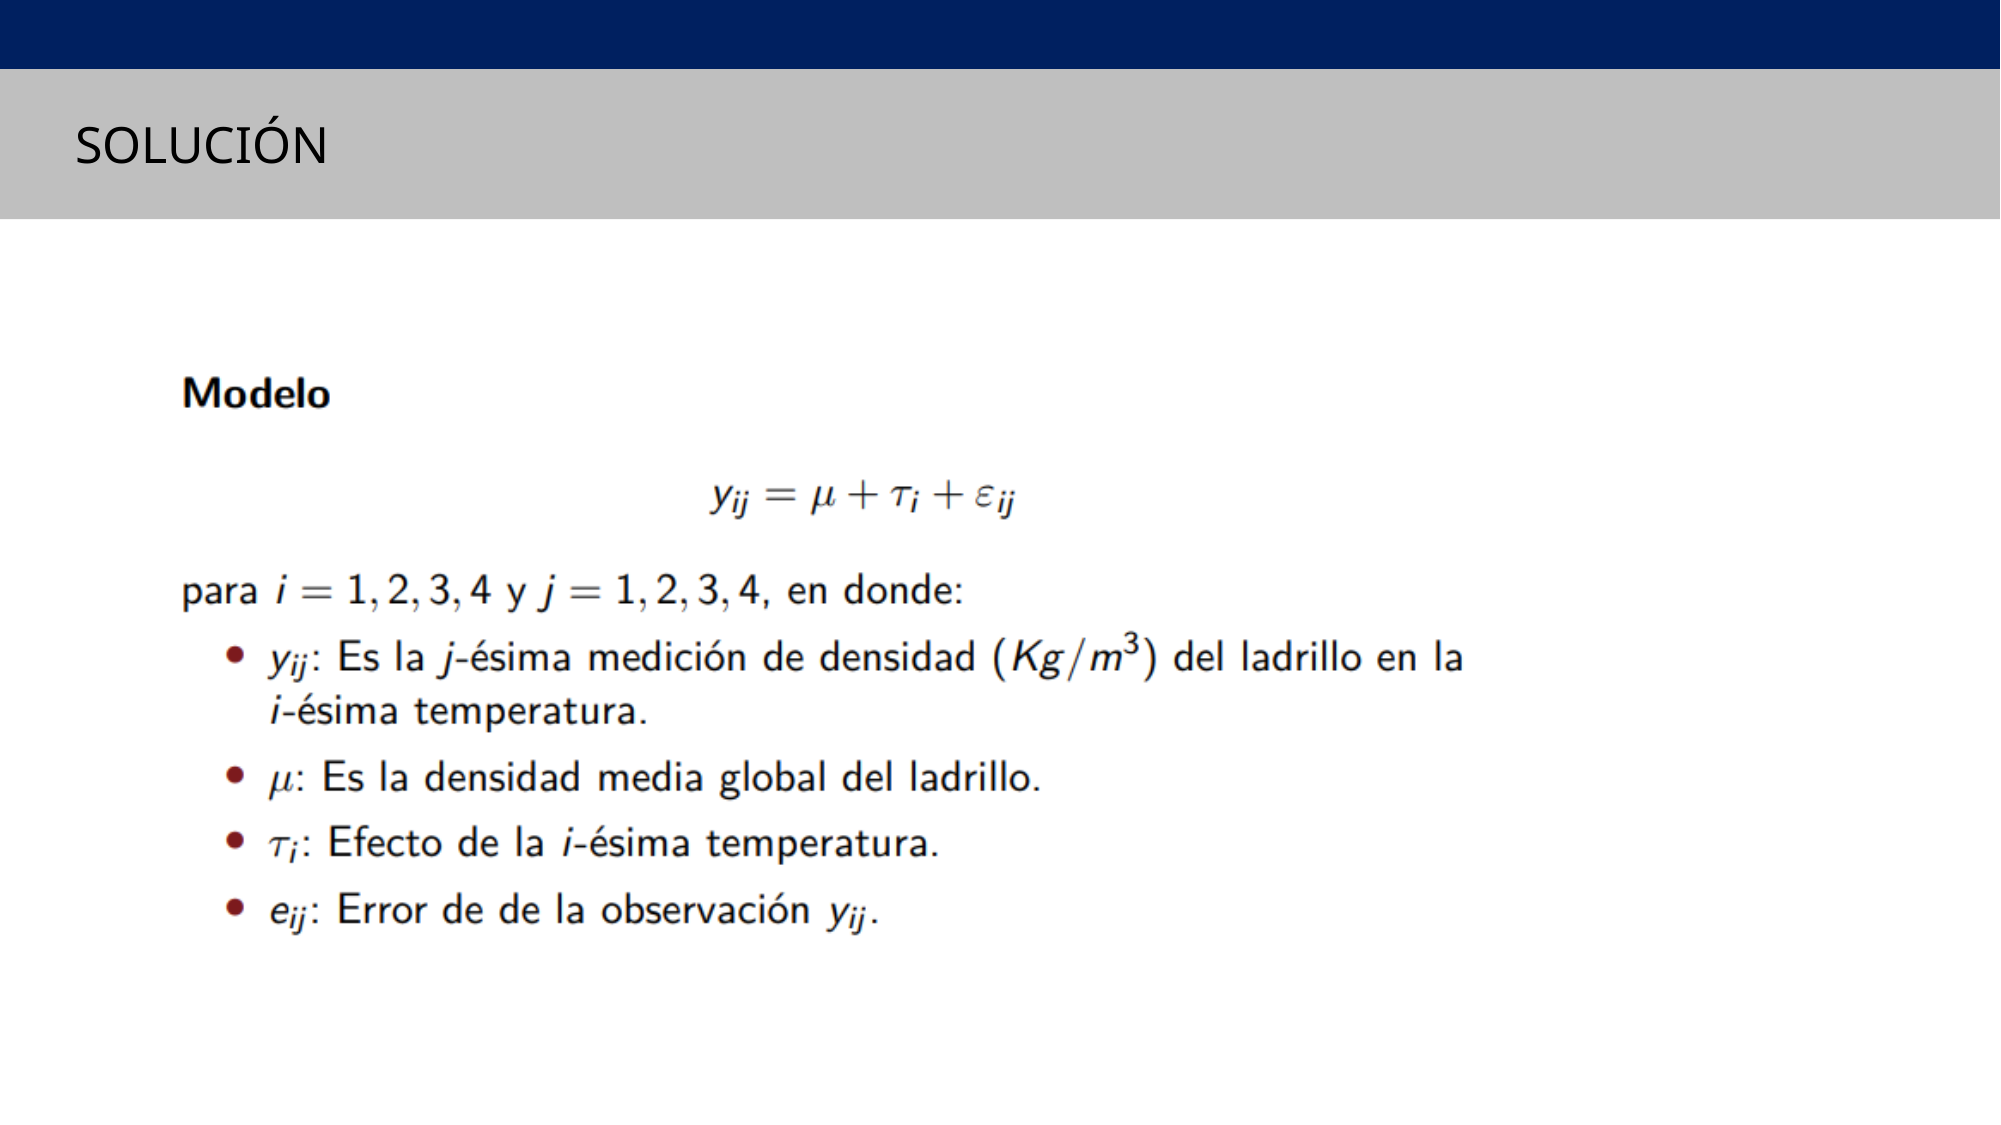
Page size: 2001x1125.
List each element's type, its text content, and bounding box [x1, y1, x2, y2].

text_box SOLUCIÓN [60, 106, 1100, 182]
picture [153, 346, 1529, 987]
text_box [0, 68, 2000, 220]
text_box [0, 0, 2000, 68]
